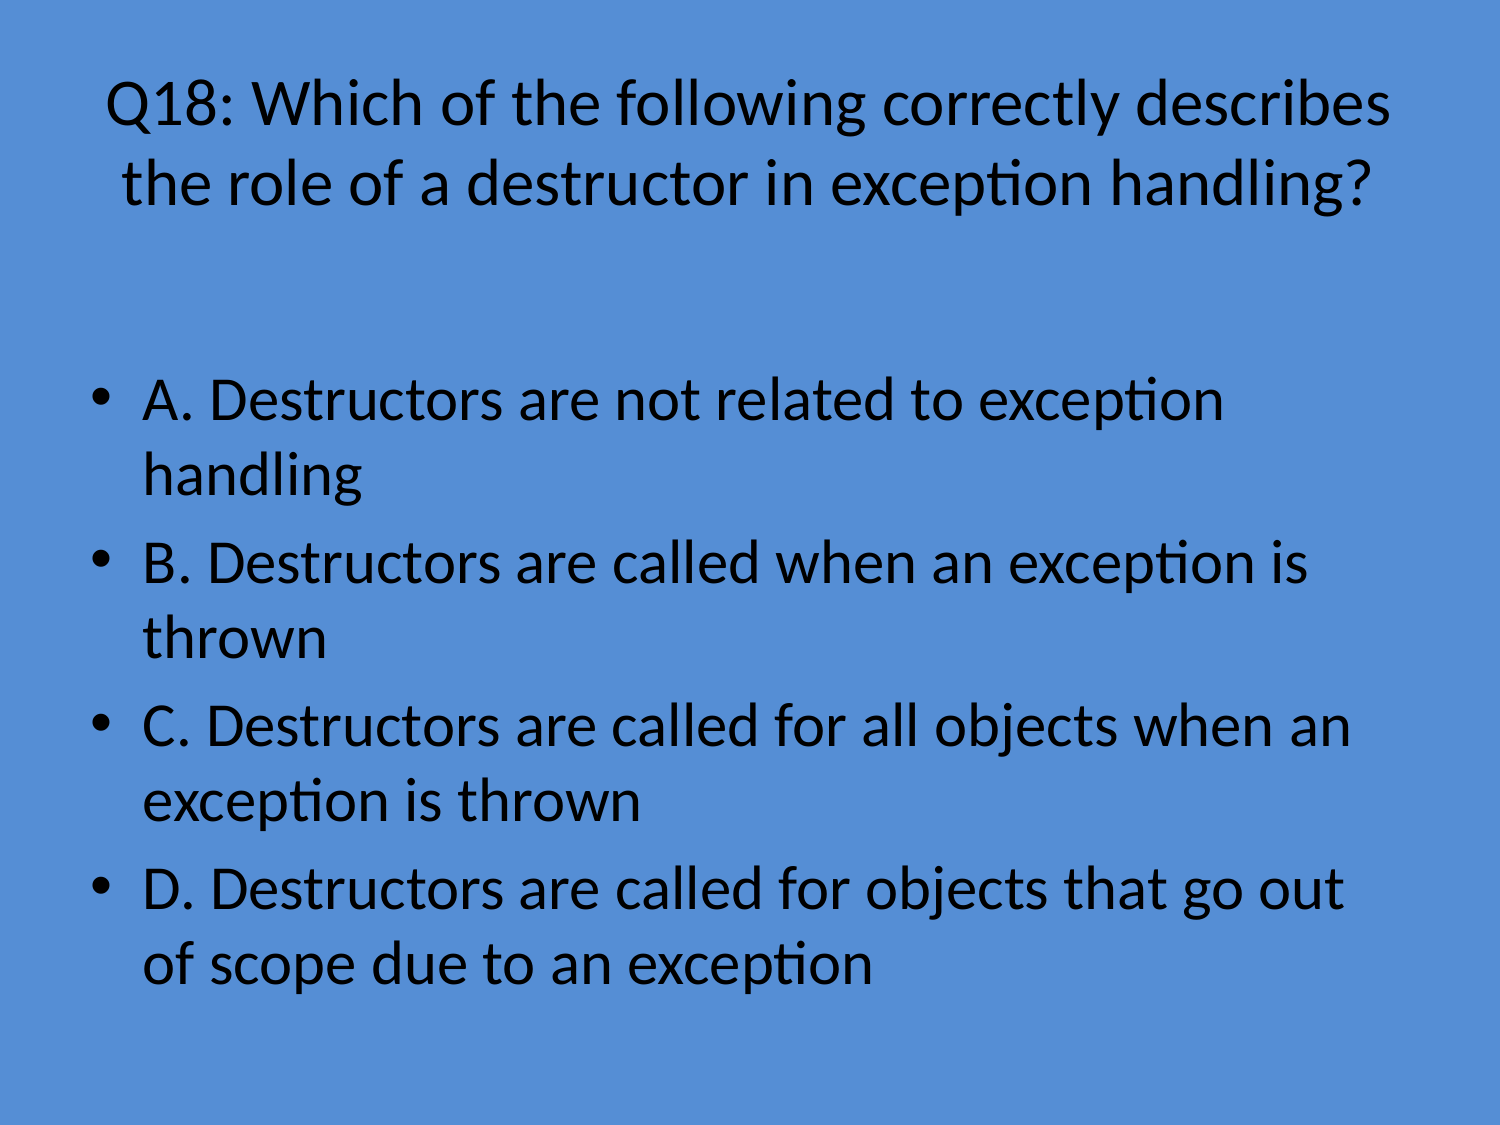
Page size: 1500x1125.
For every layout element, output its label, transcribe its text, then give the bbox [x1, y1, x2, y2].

title Q18: Which of the following correctly describes the role of a destructor in exception handling? [75, 45, 1425, 233]
list A. Destructors are not related to exception handling B. Destructors are called when an exception is thrown C. Destructors are called for all objects when an exception is thrown D. Destructors are called for objects that go out of scope due to an exception [75, 262, 1425, 1005]
